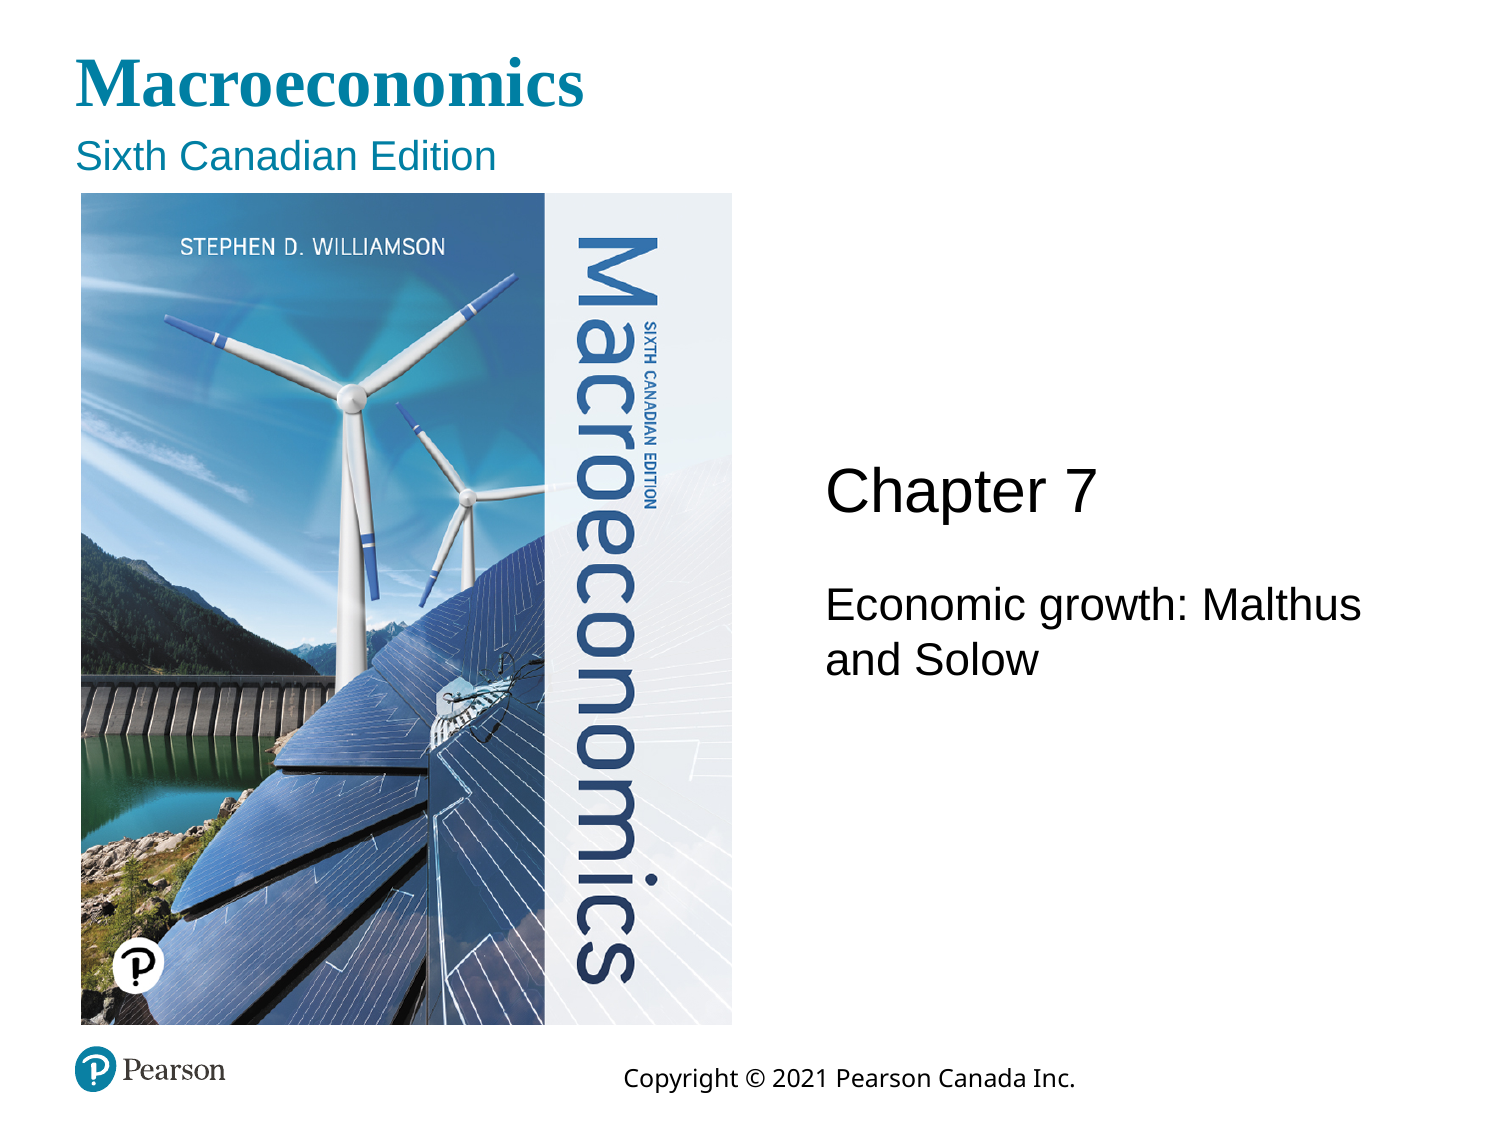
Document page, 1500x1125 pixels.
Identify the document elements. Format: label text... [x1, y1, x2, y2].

list Economic growth: Malthus and Solow [825, 575, 1425, 700]
list Sixth Canadian Edition [75, 129, 1425, 194]
list Chapter 7 [825, 262, 1425, 525]
title Macroeconomics [75, 35, 1425, 129]
text_box Copyright © 2021 Pearson Canada Inc. [262, 1054, 1438, 1100]
picture [80, 193, 732, 1026]
